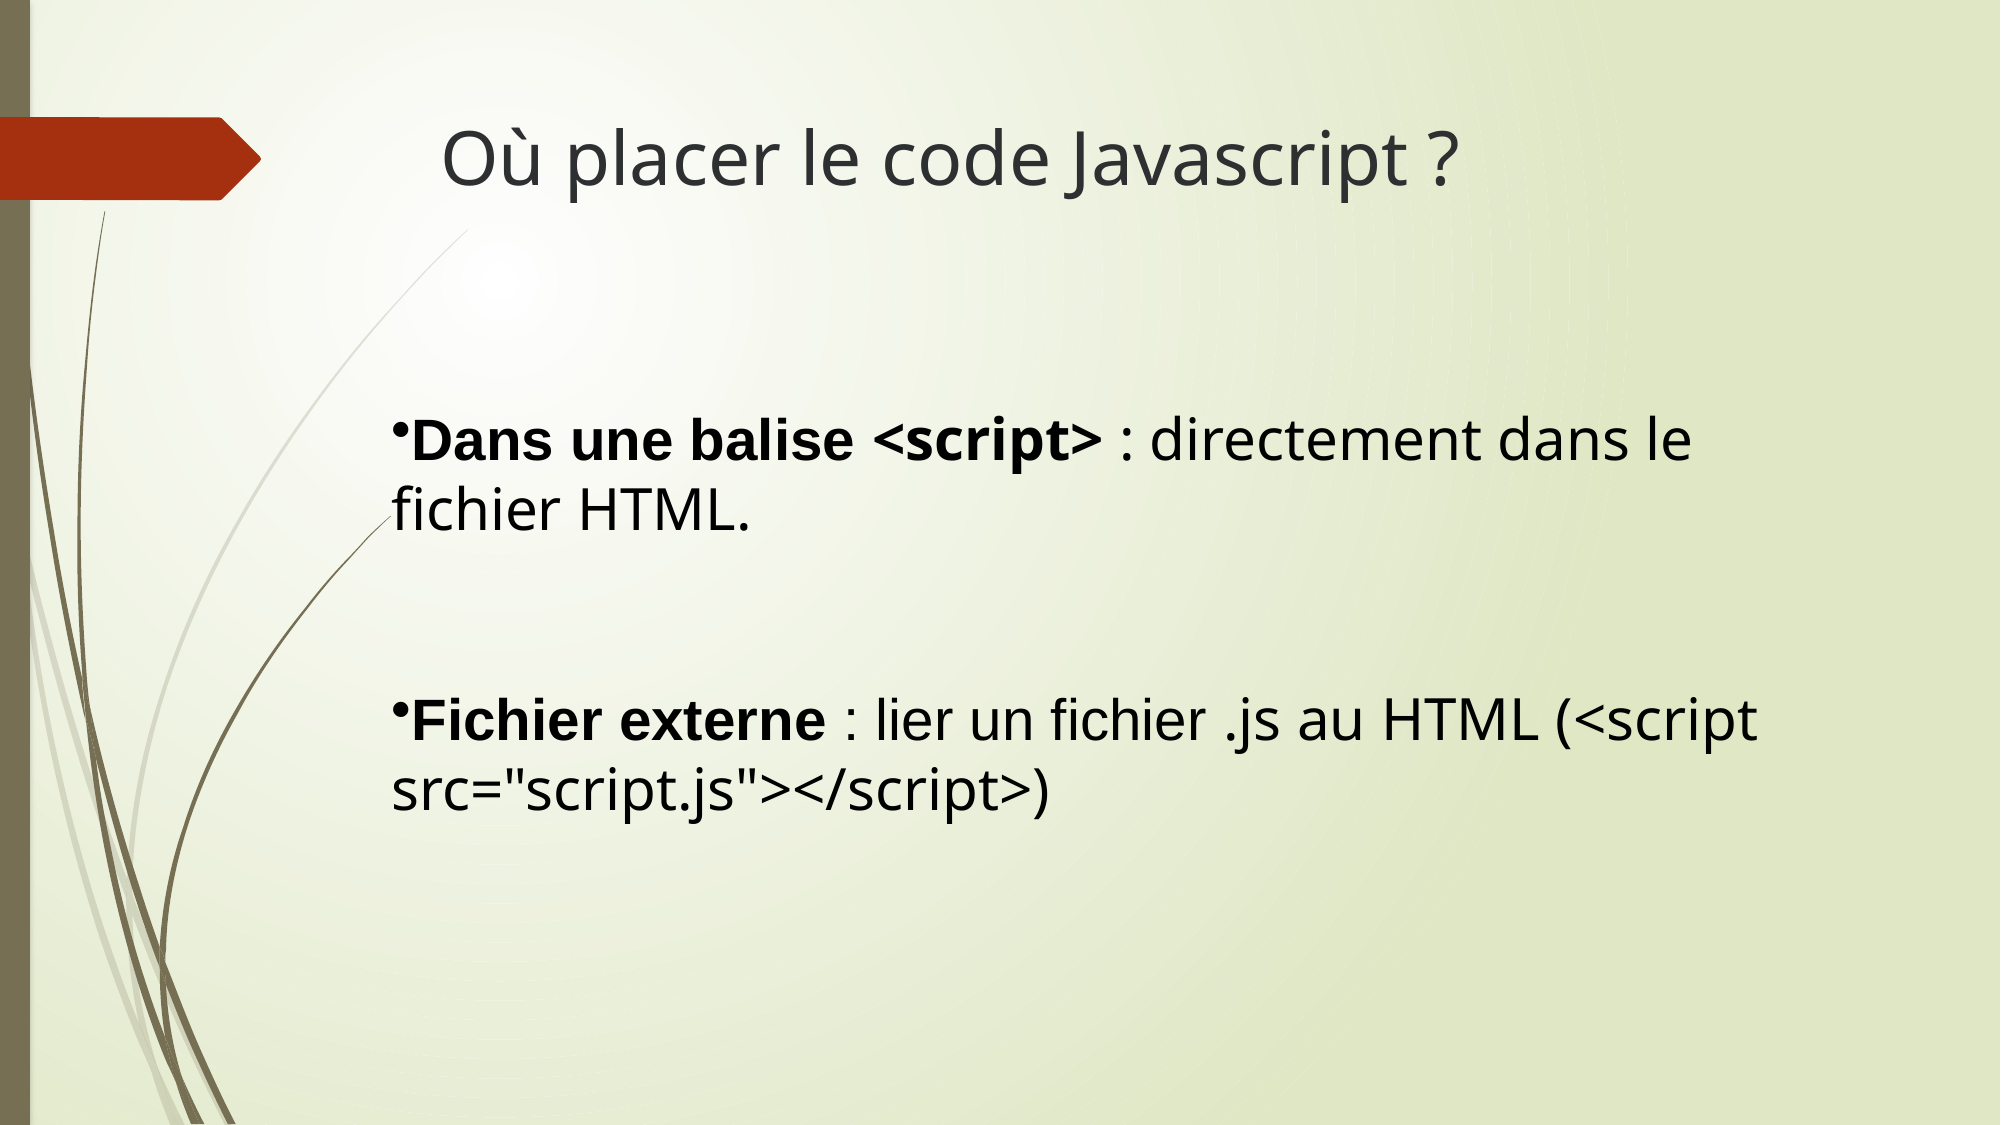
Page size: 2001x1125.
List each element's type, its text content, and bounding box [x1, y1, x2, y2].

title Où placer le code Javascript ? [425, 102, 1888, 313]
list Dans une balise <script> : directement dans le fichier HTML. Fichier externe : lier un fichier .js au HTML (<script src="script.js"></script>) [376, 285, 1839, 939]
